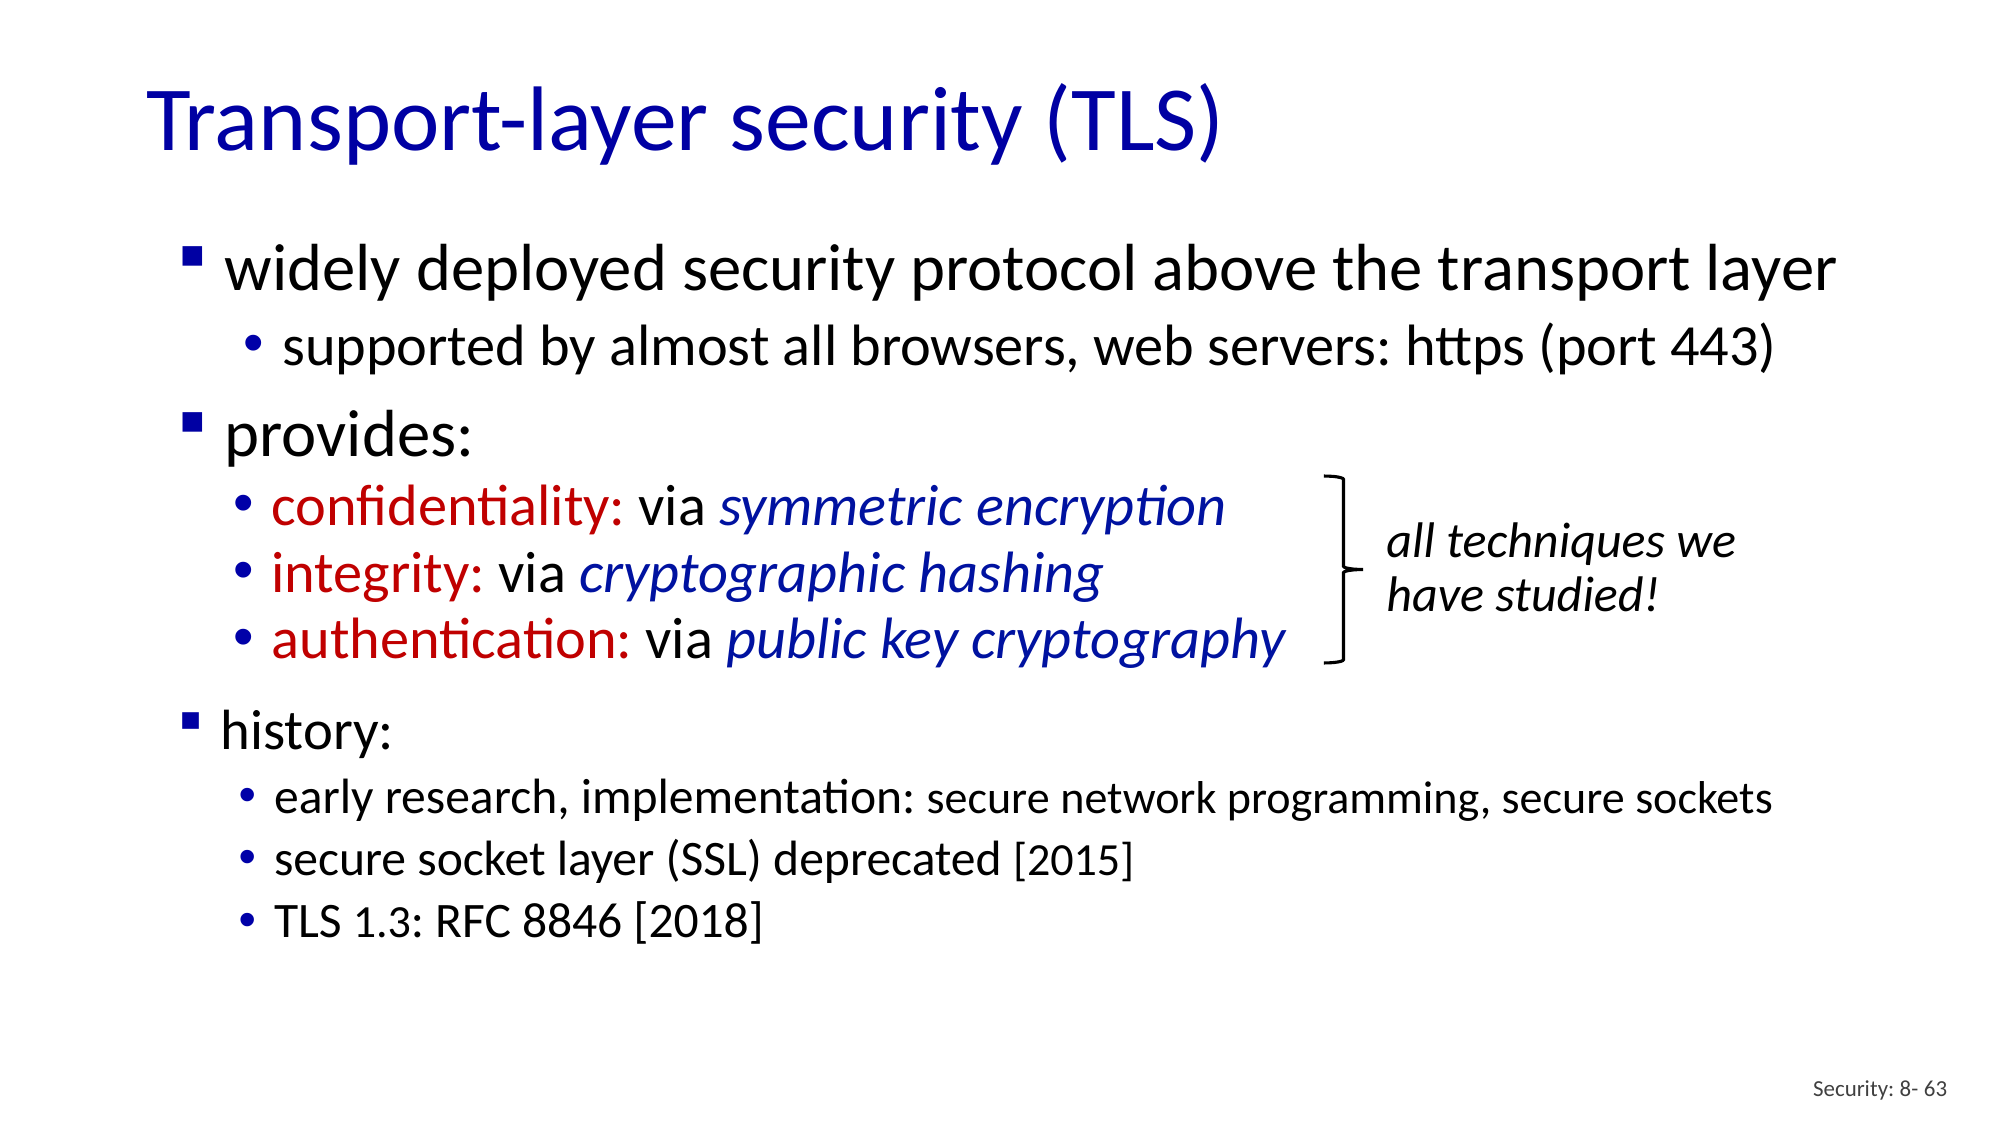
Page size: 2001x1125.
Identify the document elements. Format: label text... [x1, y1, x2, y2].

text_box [1323, 476, 1850, 663]
slide_number Security: 8- 63 [1512, 1056, 1963, 1117]
title Transport-layer security (TLS) [131, 47, 1856, 195]
text_box history: early research, implementation: secure network programming, secure sockets secure socket layer (SSL) deprecated [2015] TLS 1.3: RFC 8846 [2018] [162, 693, 1948, 961]
text_box widely deployed security protocol above the transport layer supported by almost all browsers, web servers: https (port 443) provides: confidentiality: via symmetric encryption integrity: via cryptographic hashing authentication: via public key cryptography [162, 224, 1901, 693]
